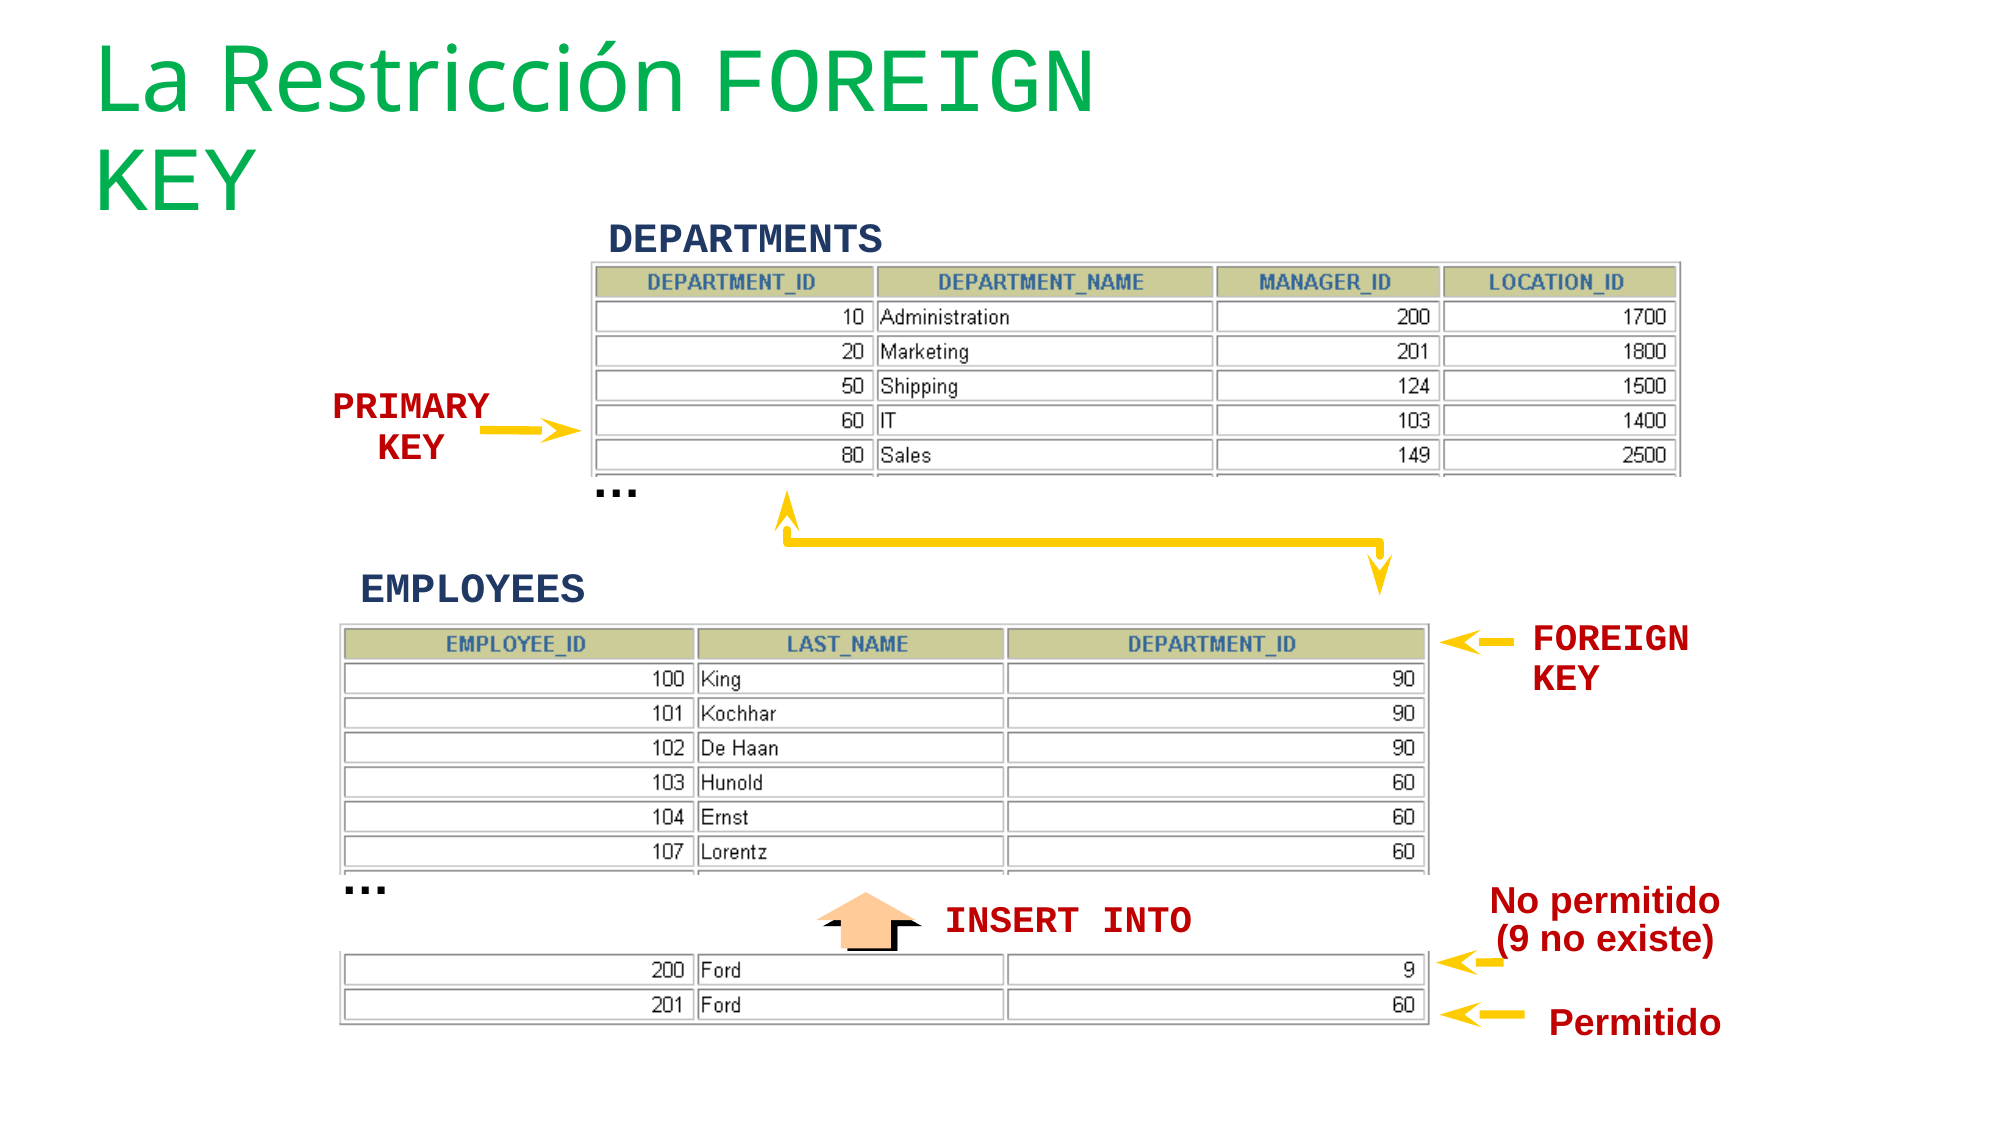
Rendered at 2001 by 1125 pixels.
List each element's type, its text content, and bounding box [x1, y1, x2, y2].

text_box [301, 378, 582, 478]
title La Restricción FOREIGN KEY [78, 58, 1295, 204]
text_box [1435, 875, 1744, 968]
picture [588, 257, 1686, 477]
text_box … [335, 875, 396, 907]
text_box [1439, 995, 1757, 1052]
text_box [815, 892, 1355, 950]
picture [335, 951, 1433, 1030]
text_box DEPARTMENTS [592, 203, 910, 257]
text_box EMPLOYEES [345, 553, 601, 619]
picture [335, 619, 1433, 875]
text_box … [586, 445, 647, 510]
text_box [1439, 609, 1736, 709]
text_box [780, 489, 1386, 596]
